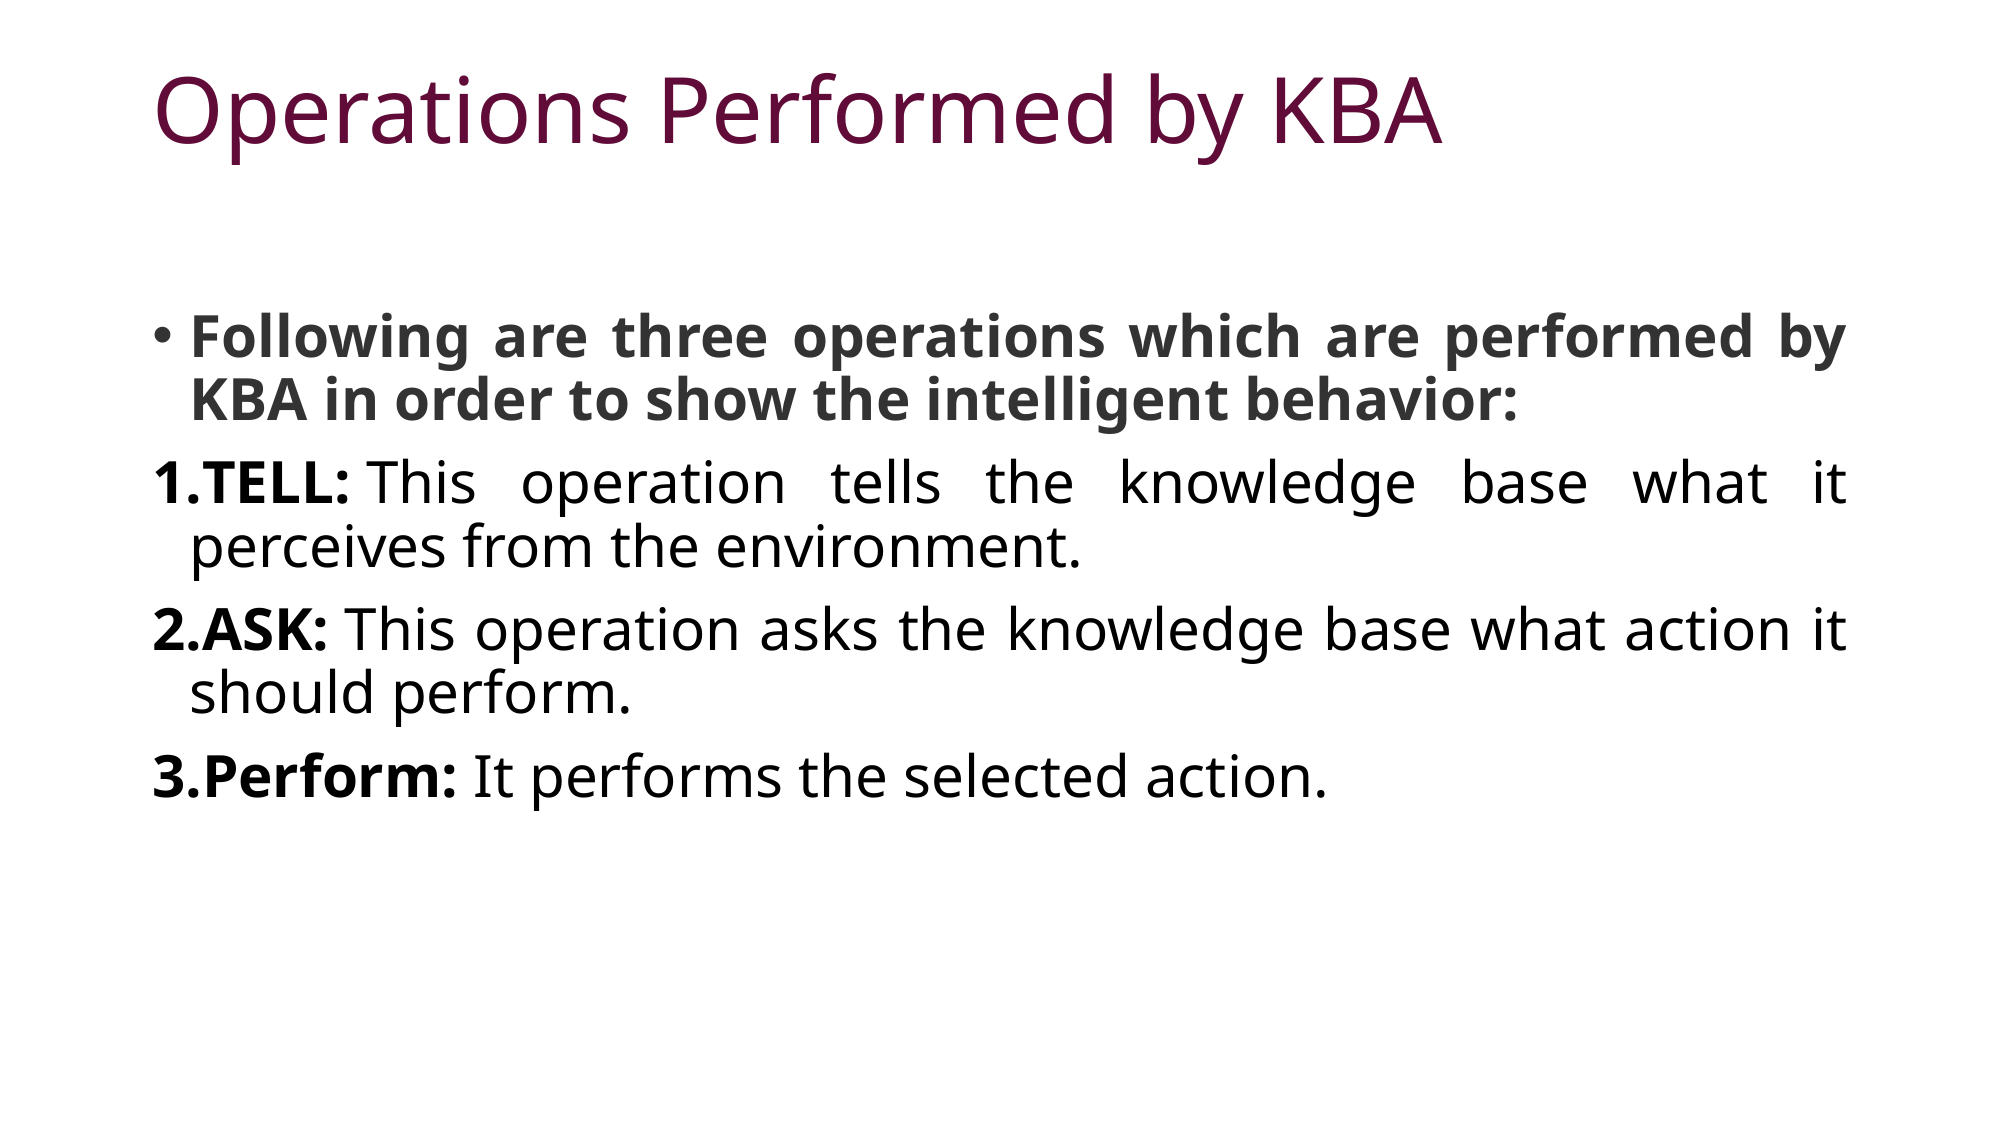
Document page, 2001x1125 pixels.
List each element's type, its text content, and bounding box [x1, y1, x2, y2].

list Following are three operations which are performed by KBA in order to show the intelligent behavior: TELL: This operation tells the knowledge base what it perceives from the environment. ASK: This operation asks the knowledge base what action it should perform. Perform: It performs the selected action. [137, 299, 1863, 1014]
title Operations Performed by KBA [137, 59, 1863, 278]
